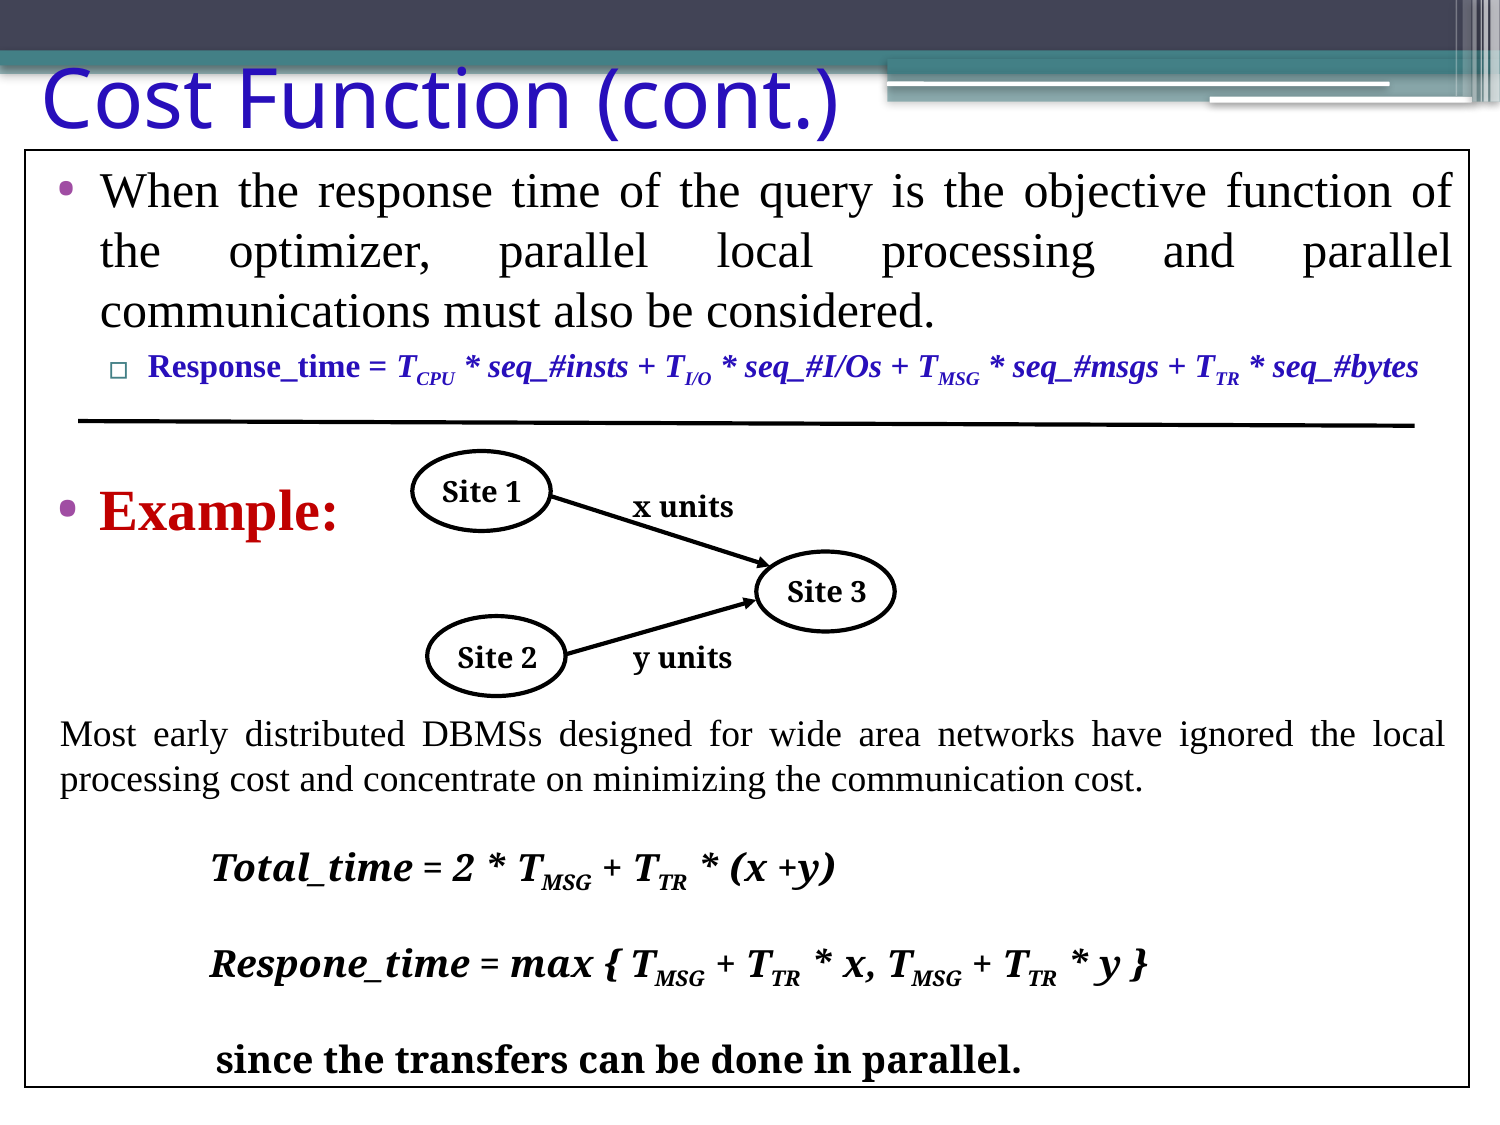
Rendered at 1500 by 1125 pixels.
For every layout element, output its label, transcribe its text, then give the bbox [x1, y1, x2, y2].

text_box [756, 551, 895, 632]
text_box Most early distributed DBMSs designed for wide area networks have ignored the local processing cost and concentrate on minimizing the communication cost. Total_time = 2 * TMSG + TTR * (x +y) Respone_time = max { TMSG + TTR * x, TMSG + TTR * y } since the transfers can be done in parallel. [45, 701, 1463, 1089]
text_box y units [618, 631, 748, 682]
list When the response time of the query is the objective function of the optimizer, parallel local processing and parallel communications must also be considered. Response_time = TCPU * seq_#insts + TI/O * seq_#I/Os + TMSG * seq_#msgs + TTR * seq_#bytes Example: [24, 149, 1469, 1088]
text_box [659, 531, 771, 569]
title Cost Function (cont.) [25, 37, 1463, 149]
text_box [412, 451, 551, 531]
text_box [427, 616, 566, 697]
text_box x units [617, 480, 750, 531]
text_box [647, 597, 757, 631]
